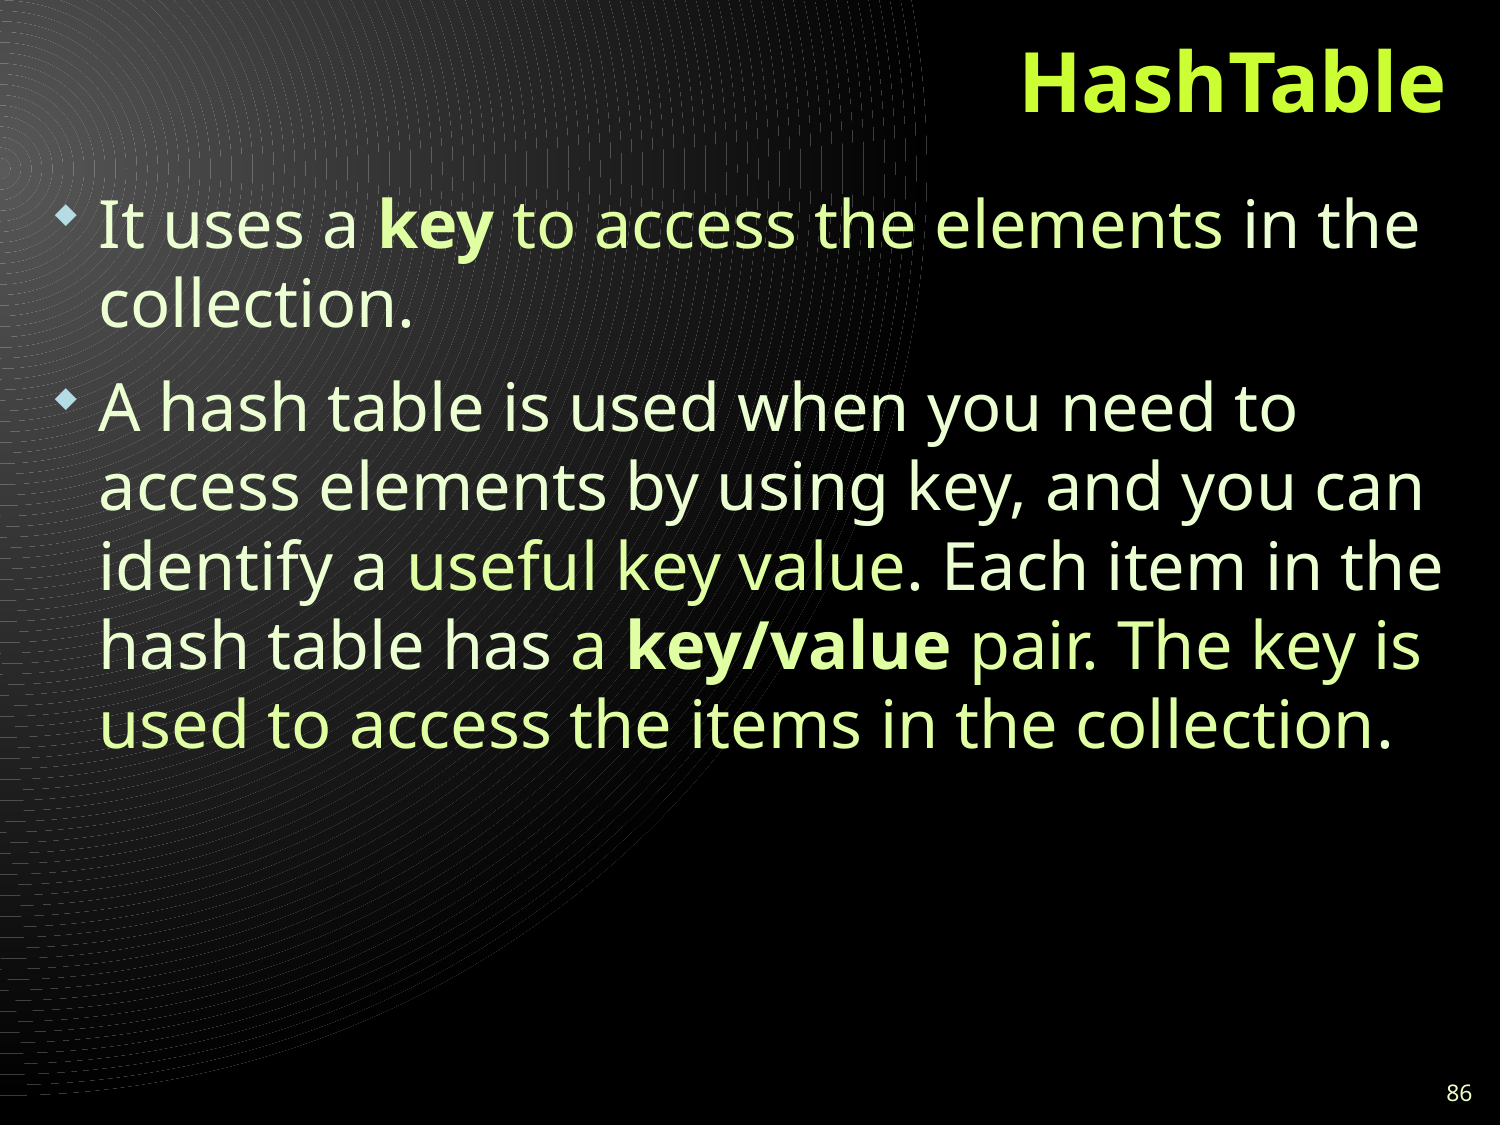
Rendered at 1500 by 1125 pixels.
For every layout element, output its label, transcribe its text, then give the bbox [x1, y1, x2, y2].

title HashTable [300, 12, 1463, 163]
list It uses a key to access the elements in the collection. A hash table is used when you need to access elements by using key, and you can identify a useful key value. Each item in the hash table has a key/value pair. The key is used to access the items in the collection. [37, 174, 1463, 1100]
slide_number 86 [1412, 1074, 1488, 1113]
